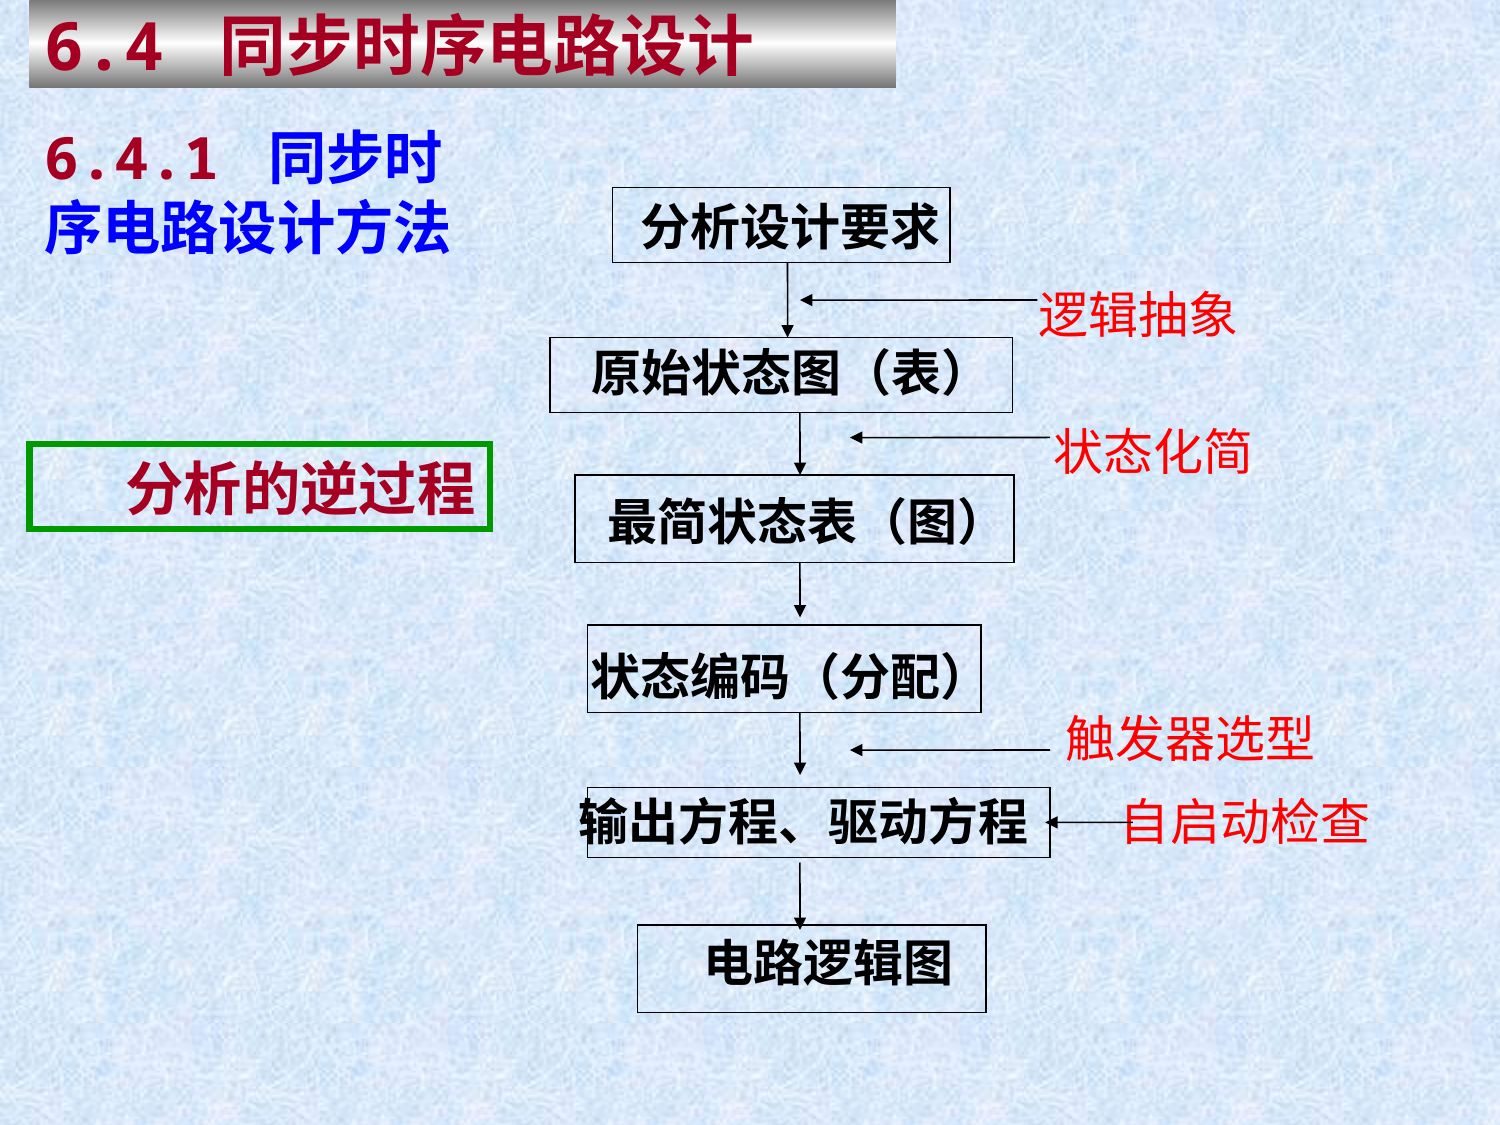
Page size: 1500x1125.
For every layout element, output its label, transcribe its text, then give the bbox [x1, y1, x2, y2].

text_box 6.4.1 同步时序电路设计方法 [29, 113, 491, 269]
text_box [549, 186, 1387, 1013]
picture [0, 0, 1500, 1125]
text_box 6.4 同步时序电路设计 [29, 0, 896, 88]
text_box 分析的逆过程 [29, 444, 491, 529]
